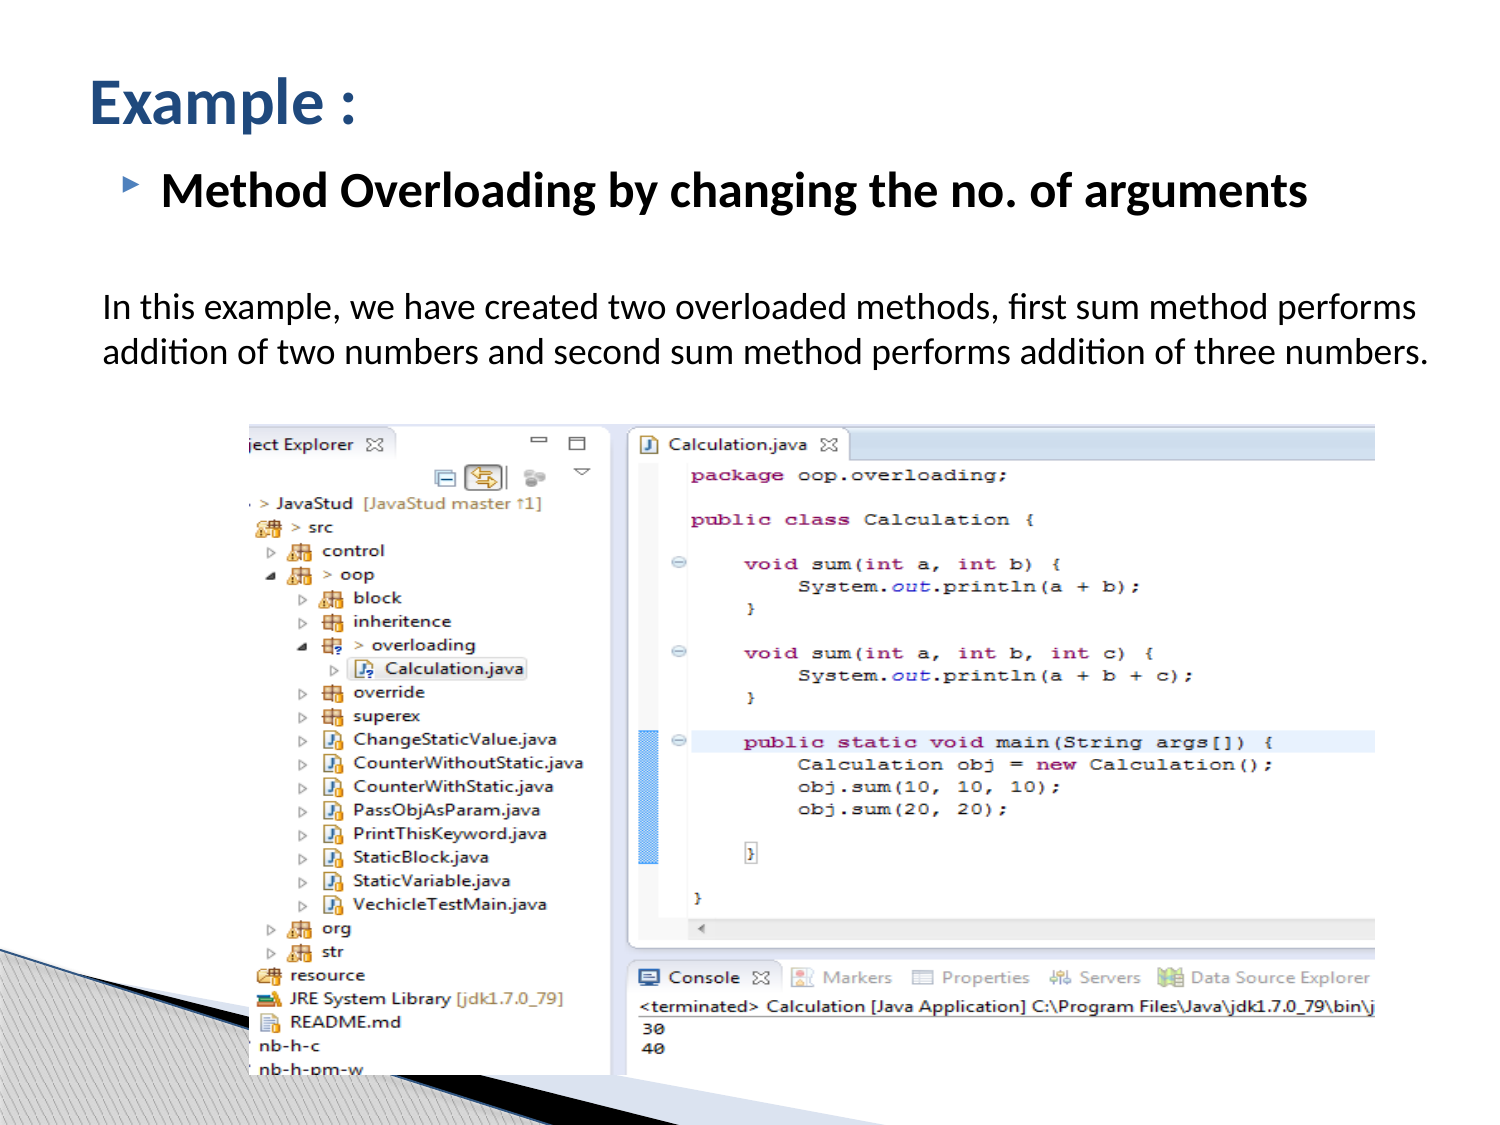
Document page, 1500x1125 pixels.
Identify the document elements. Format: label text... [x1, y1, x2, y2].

text_box In this example, we have created two overloaded methods, first sum method performs addition of two numbers and second sum method performs addition of three numbers. [87, 274, 1500, 380]
list Method Overloading by changing the no. of arguments [87, 149, 1438, 274]
title Example : [75, 45, 1425, 150]
picture [249, 424, 1376, 1076]
